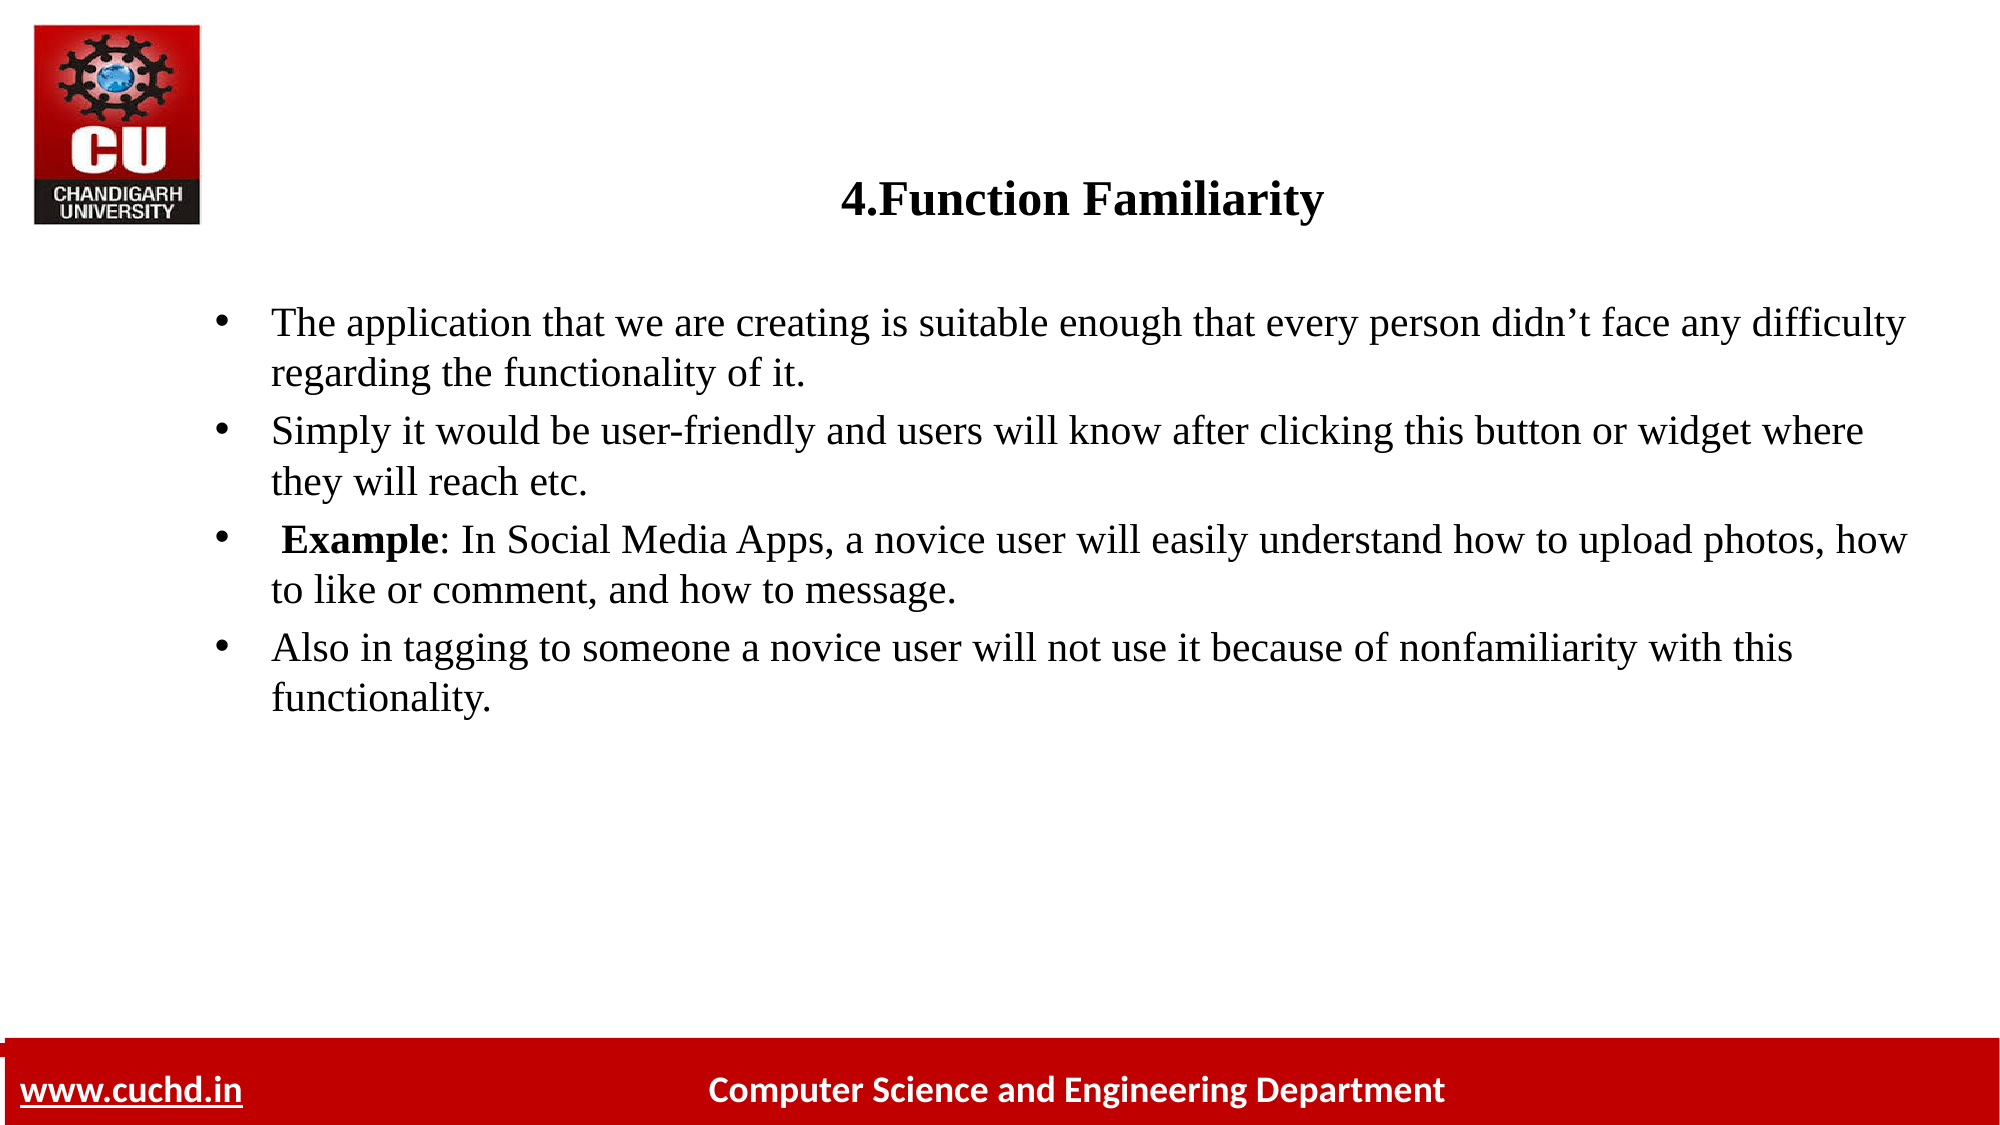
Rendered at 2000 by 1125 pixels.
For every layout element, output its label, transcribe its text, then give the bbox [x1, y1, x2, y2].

title 4.Function Familiarity [216, 174, 1950, 275]
list The application that we are creating is suitable enough that every person didn’t face any difficulty regarding the functionality of it. Simply it would be user-friendly and users will know after clicking this button or widget where they will reach etc. Example: In Social Media Apps, a novice user will easily understand how to upload photos, how to like or comment, and how to message. Also in tagging to someone a novice user will not use it because of nonfamiliarity with this functionality. [199, 287, 1950, 1025]
picture [33, 24, 202, 225]
